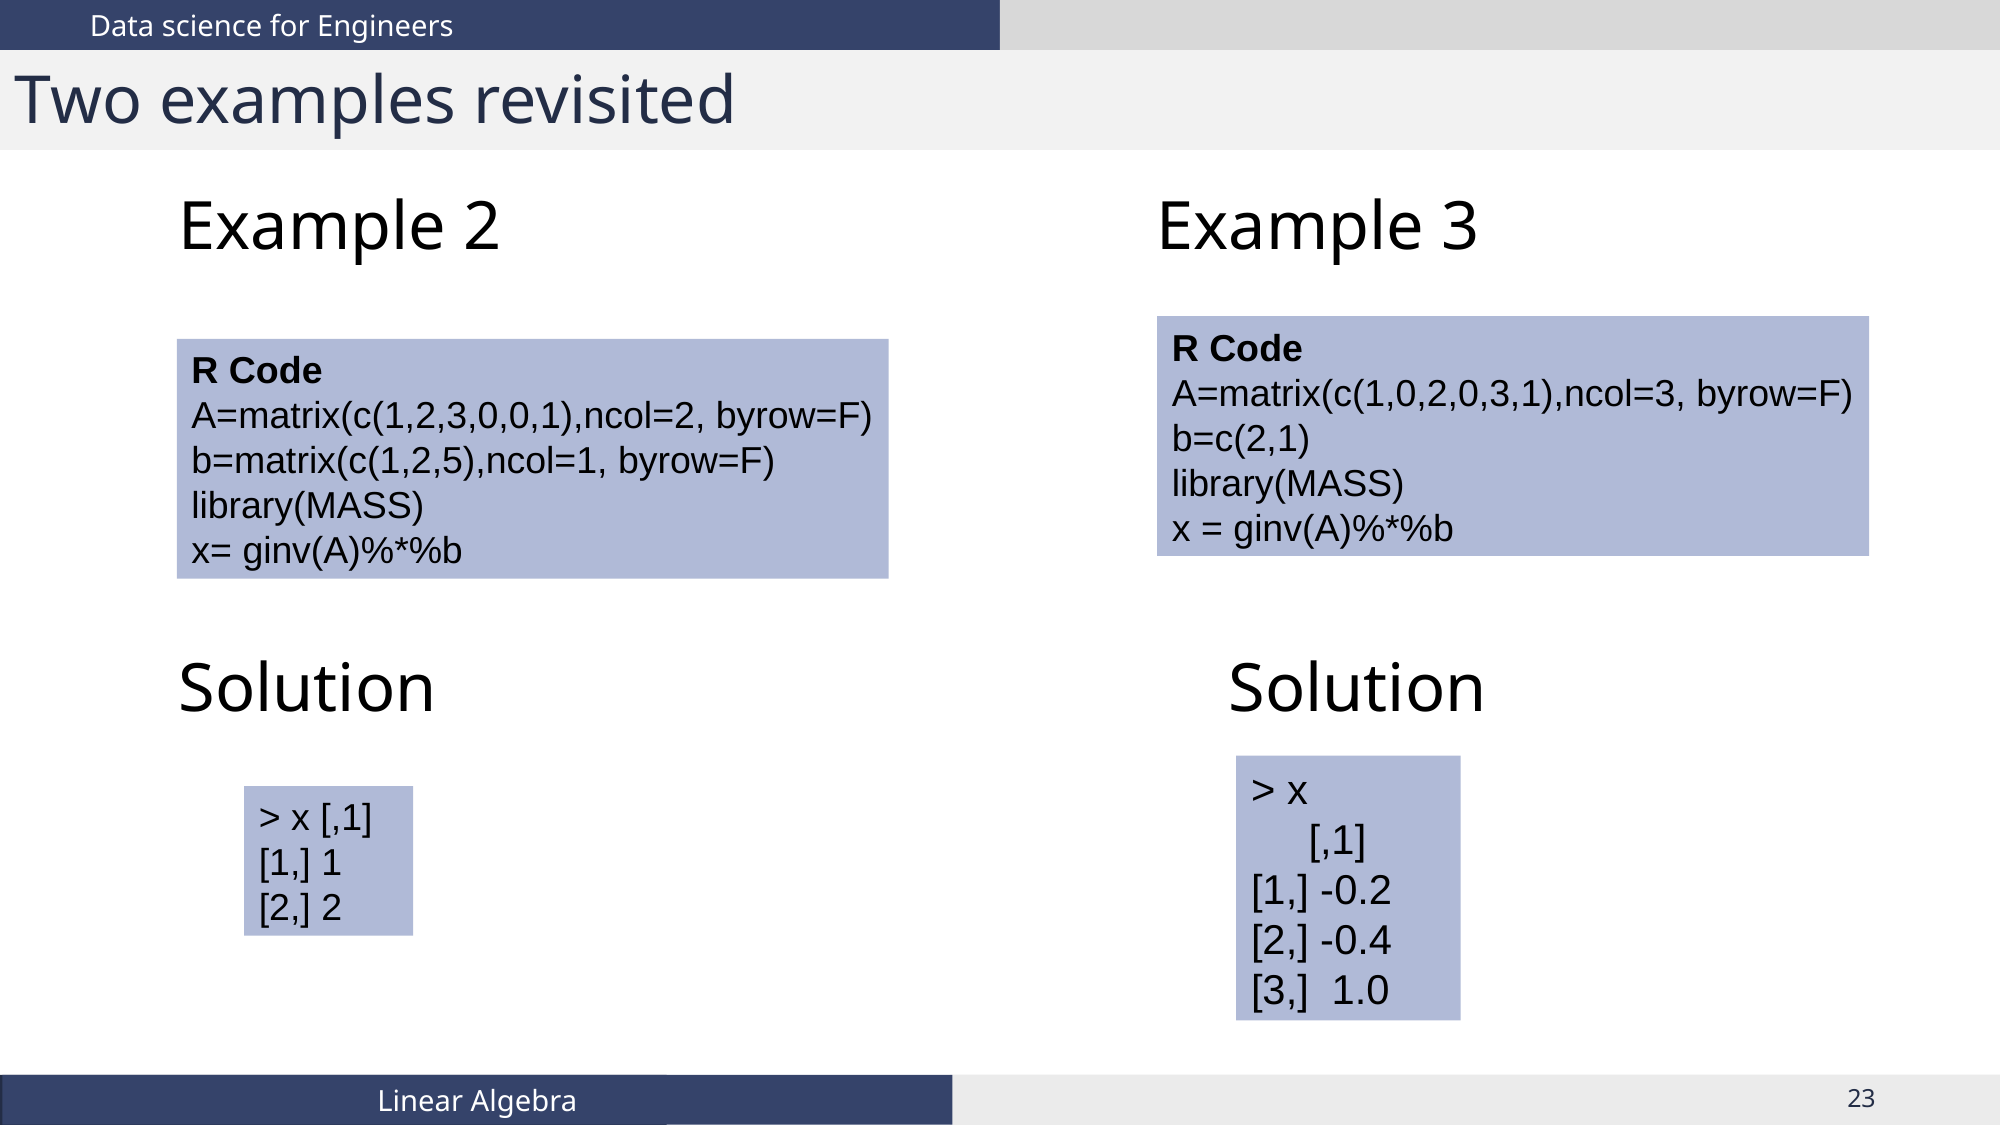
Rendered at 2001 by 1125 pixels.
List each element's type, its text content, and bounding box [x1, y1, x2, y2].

text_box > x [,1] [1,] -0.2 [2,] -0.4 [3,] 1.0 [1236, 755, 1461, 1021]
text_box > x [,1] [1,] 1 [2,] 2 [244, 786, 414, 936]
text_box R Code A=matrix(c(1,2,3,0,0,1),ncol=2, byrow=F) b=matrix(c(1,2,5),ncol=1, byrow=F) library(MASS) x= ginv(A)%*%b [176, 338, 889, 579]
text_box R Code A=matrix(c(1,0,2,0,3,1),ncol=3, byrow=F) b=c(2,1) library(MASS) x = ginv(A)%*%b [1157, 316, 1870, 556]
title Two examples revisited [0, 50, 1634, 146]
list Example 2 Example 3 Solution Solution [149, 174, 1934, 1024]
